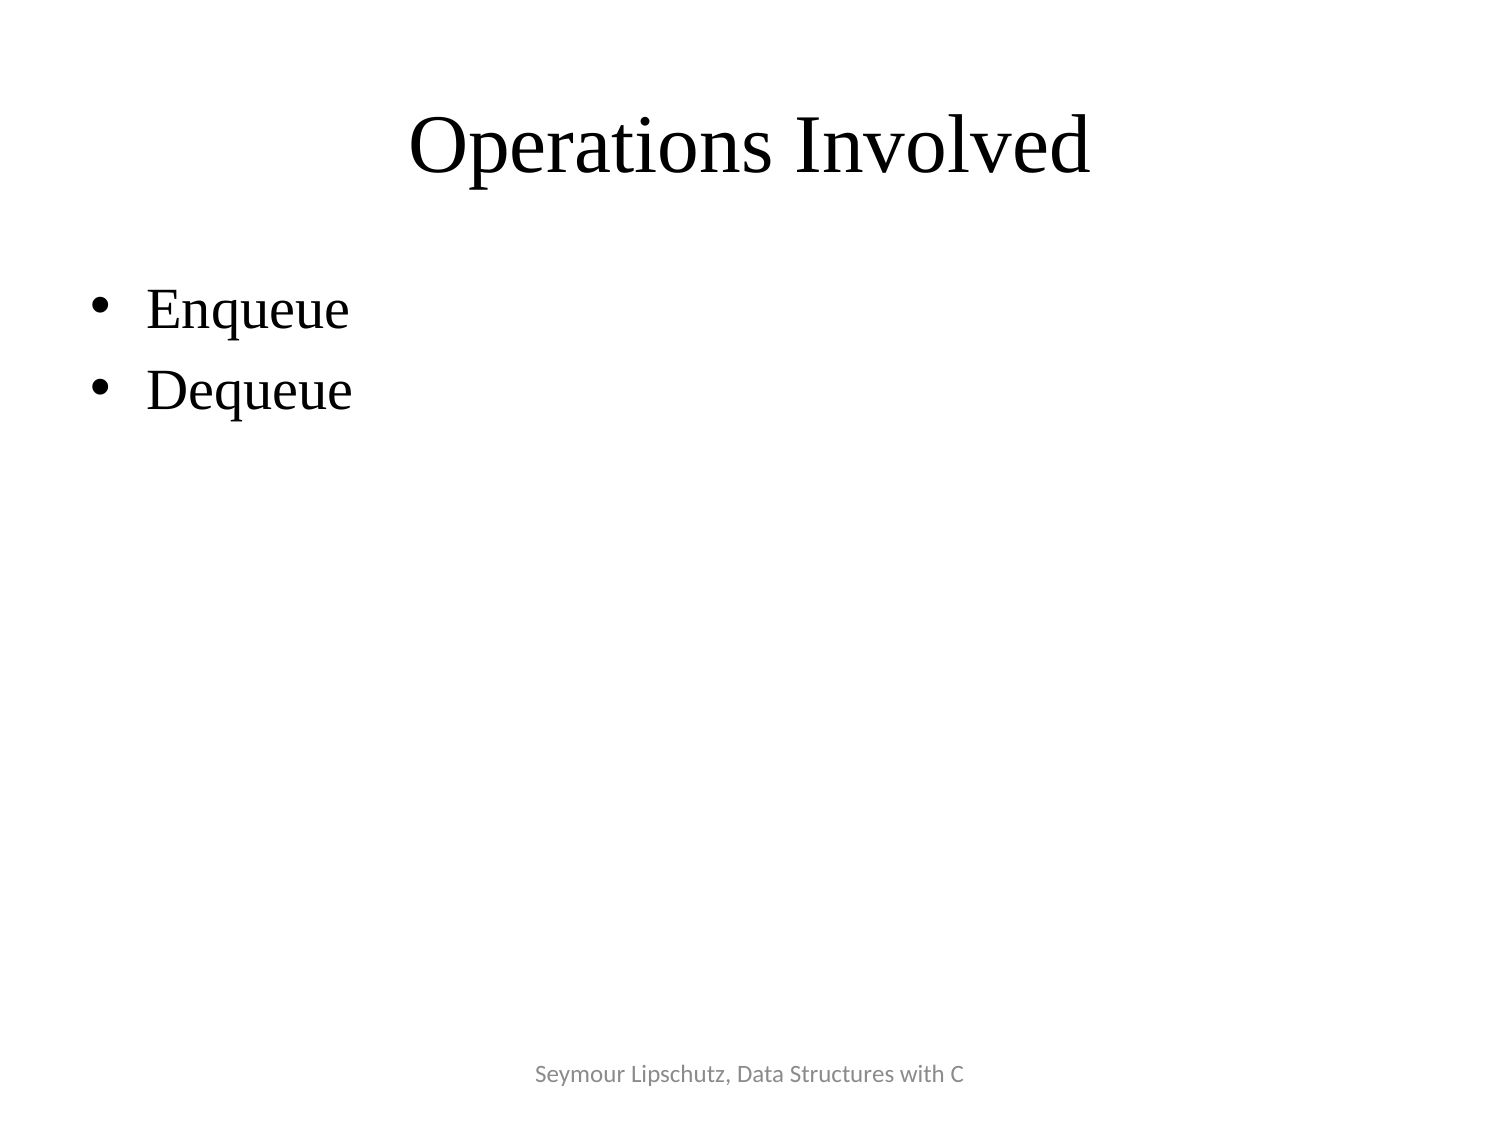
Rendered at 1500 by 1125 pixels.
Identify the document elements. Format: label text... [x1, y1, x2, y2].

title Operations Involved [75, 45, 1425, 233]
list Enqueue Dequeue [75, 262, 1425, 1005]
footer Seymour Lipschutz, Data Structures with C [512, 1042, 988, 1103]
